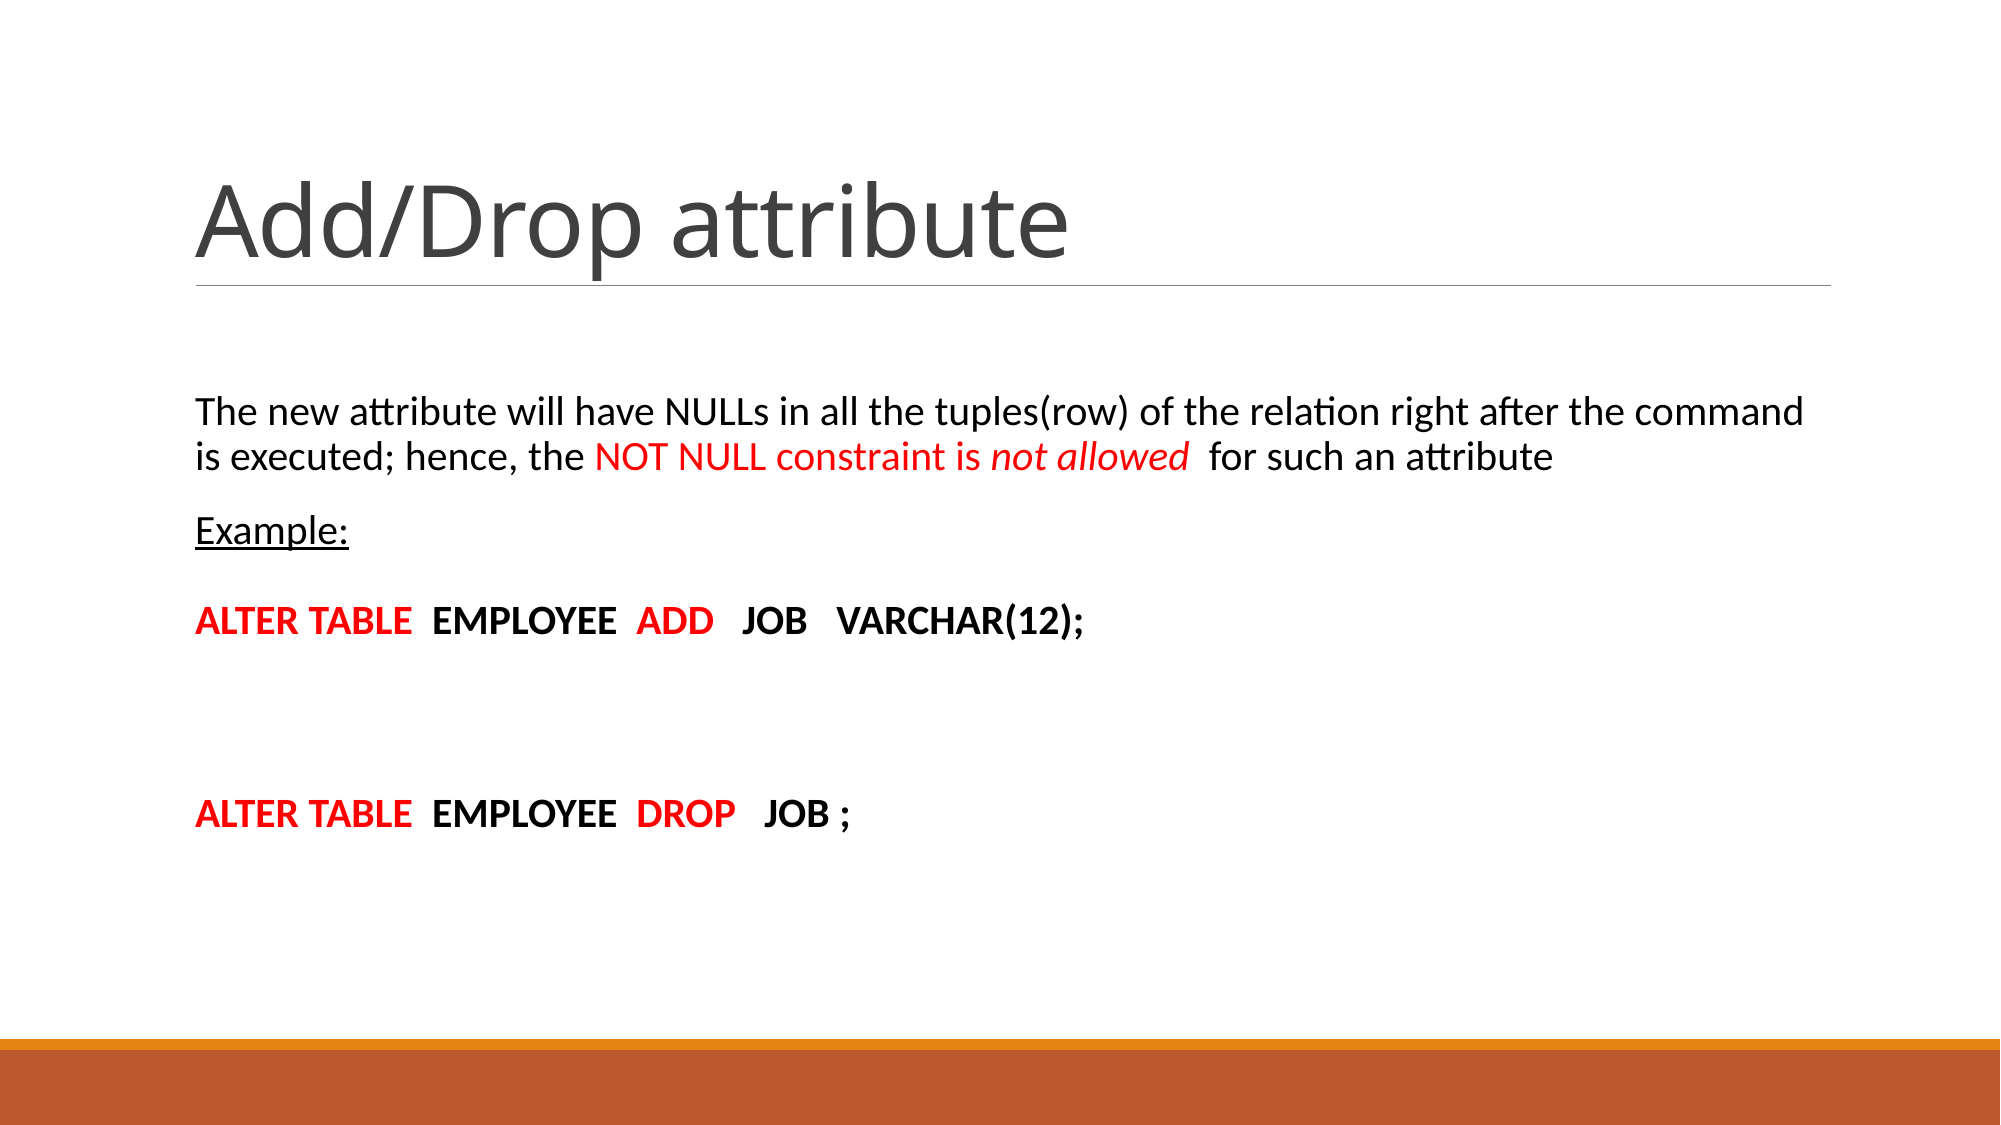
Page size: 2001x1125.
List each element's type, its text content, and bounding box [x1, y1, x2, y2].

title Add/Drop attribute [180, 47, 1830, 285]
list The new attribute will have NULLs in all the tuples(row) of the relation right after the command is executed; hence, the NOT NULL constraint is not allowed for such an attribute Example: ALTER TABLE EMPLOYEE ADD JOB VARCHAR(12); ALTER TABLE EMPLOYEE DROP JOB ; [180, 302, 1830, 963]
